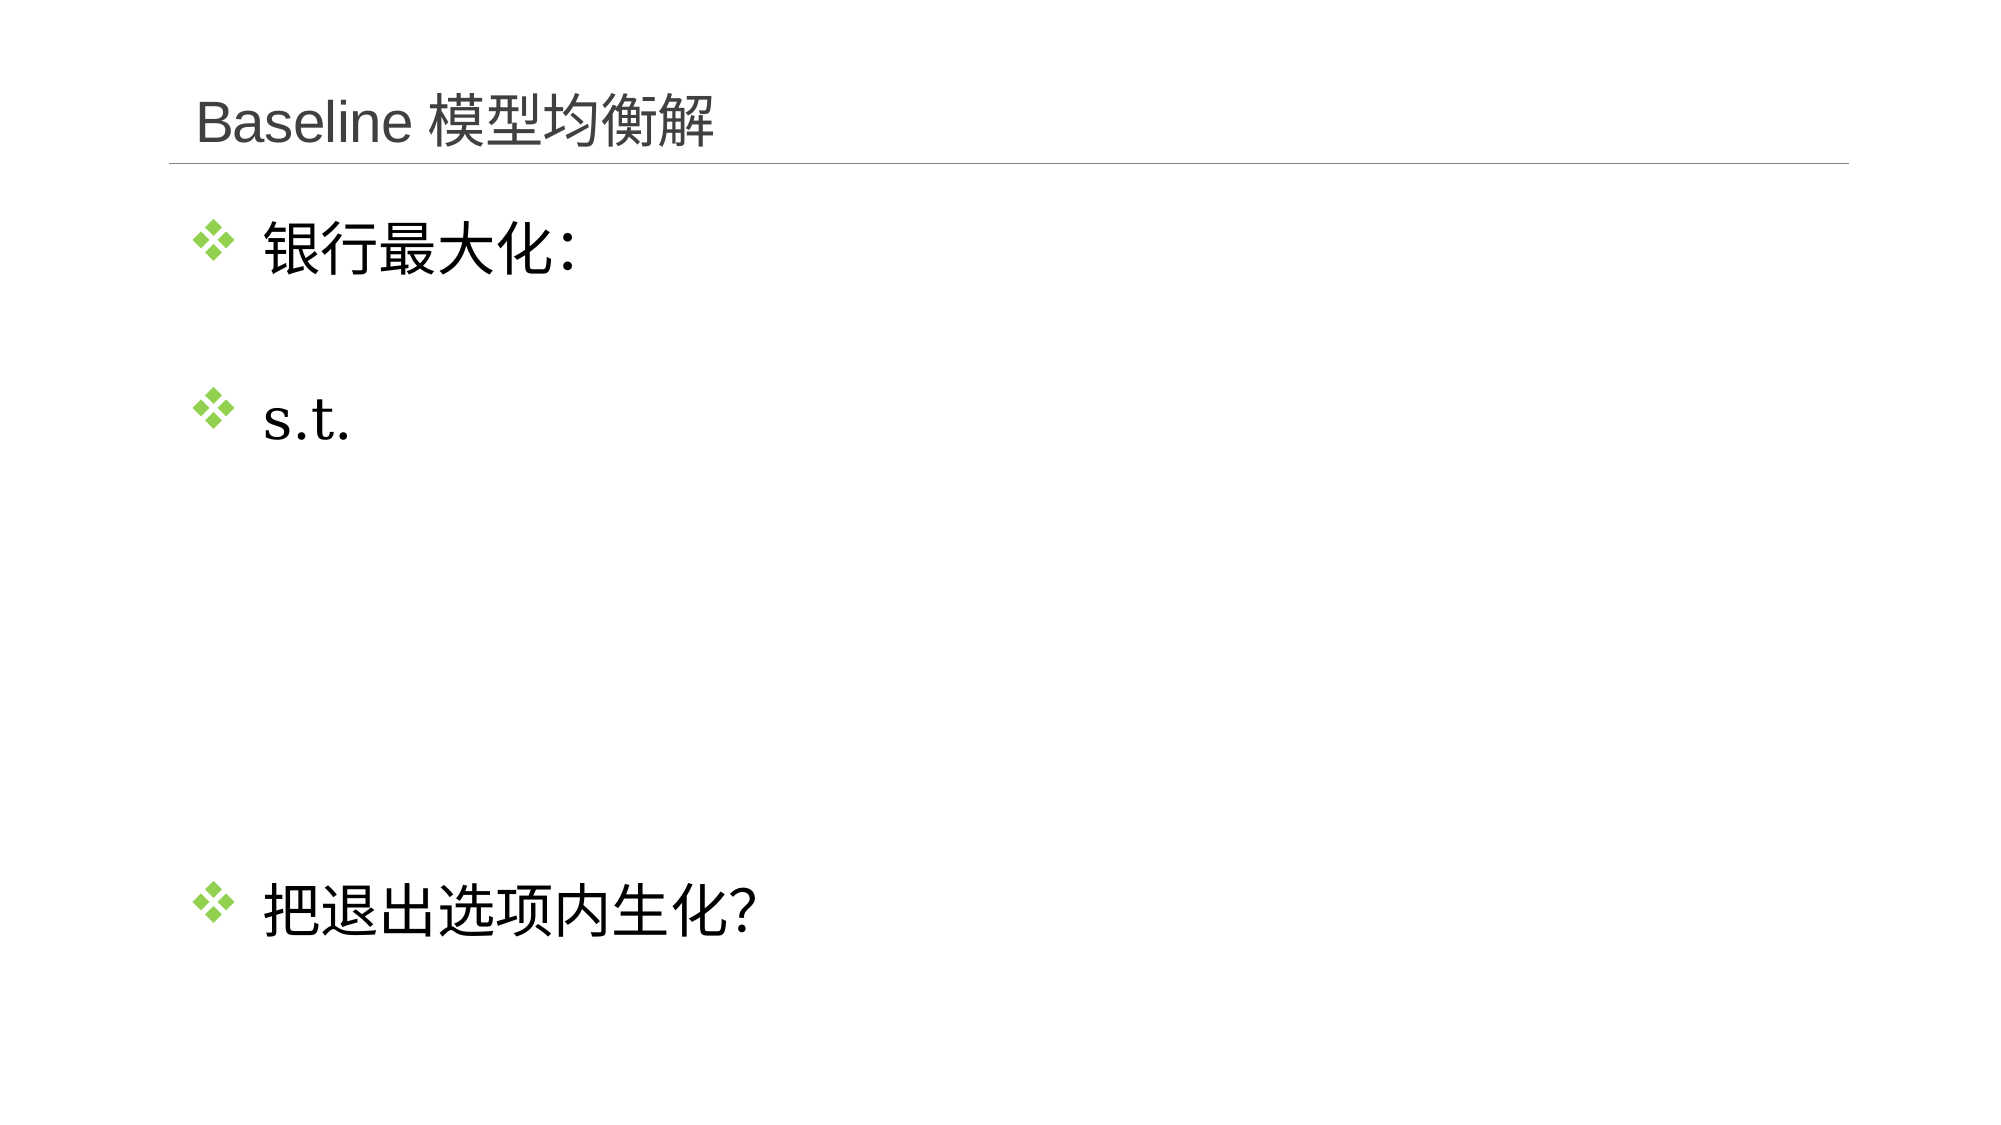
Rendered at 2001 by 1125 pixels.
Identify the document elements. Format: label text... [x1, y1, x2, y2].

title Baseline模型均衡解 [180, 47, 1830, 162]
